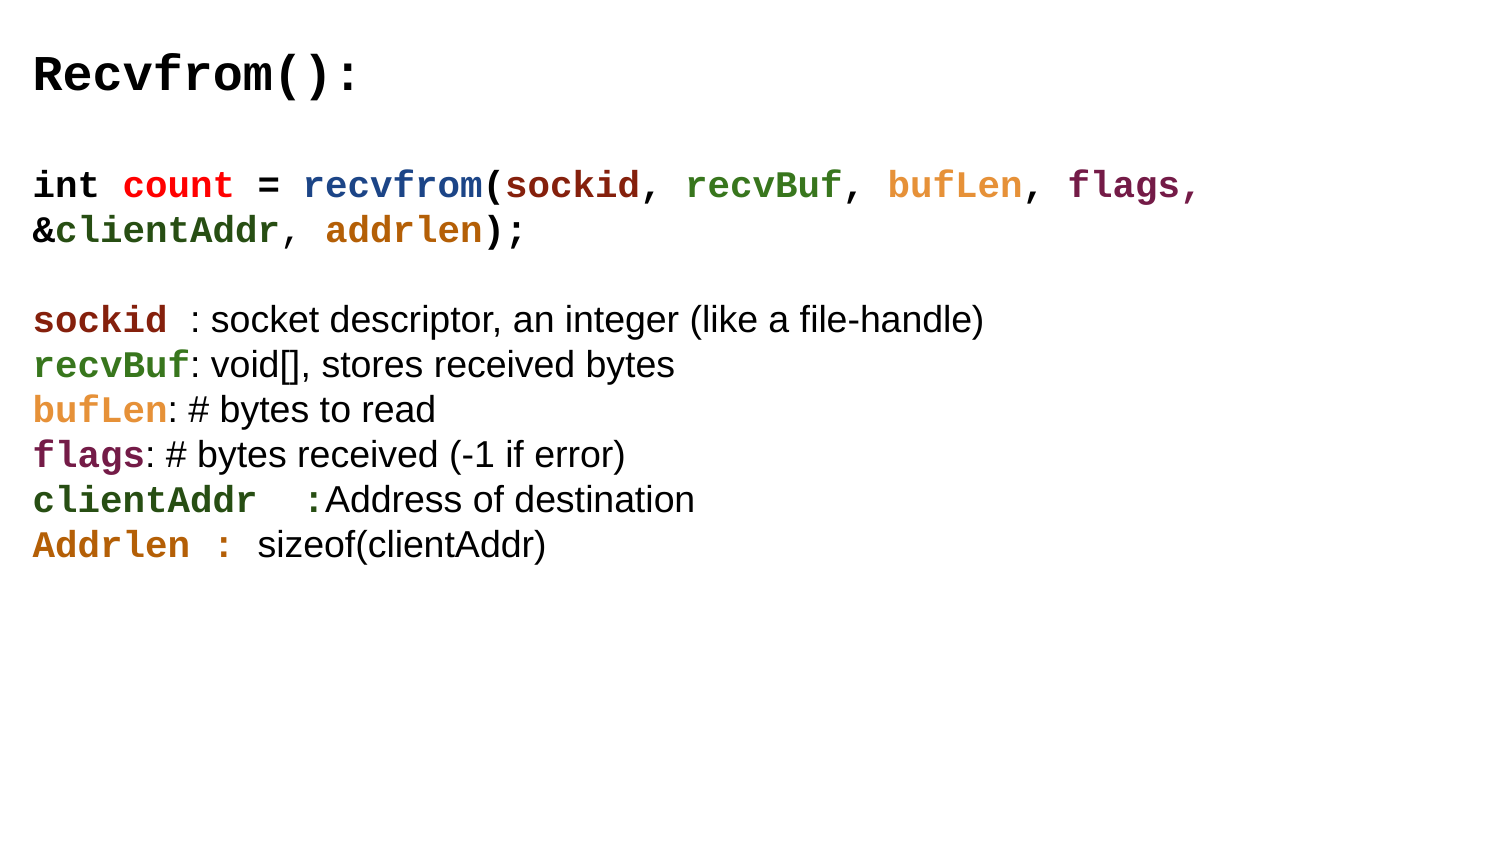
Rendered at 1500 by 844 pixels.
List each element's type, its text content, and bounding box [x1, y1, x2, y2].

text_box Recvfrom(): int count = recvfrom(sockid, recvBuf, bufLen, flags, &clientAddr, addrlen); sockid : socket descriptor, an integer (like a file-handle) recvBuf: void[], stores received bytes bufLen: # bytes to read flags: # bytes received (-1 if error) clientAddr :Address of destination Addrlen : sizeof(clientAddr) [17, 24, 1468, 827]
